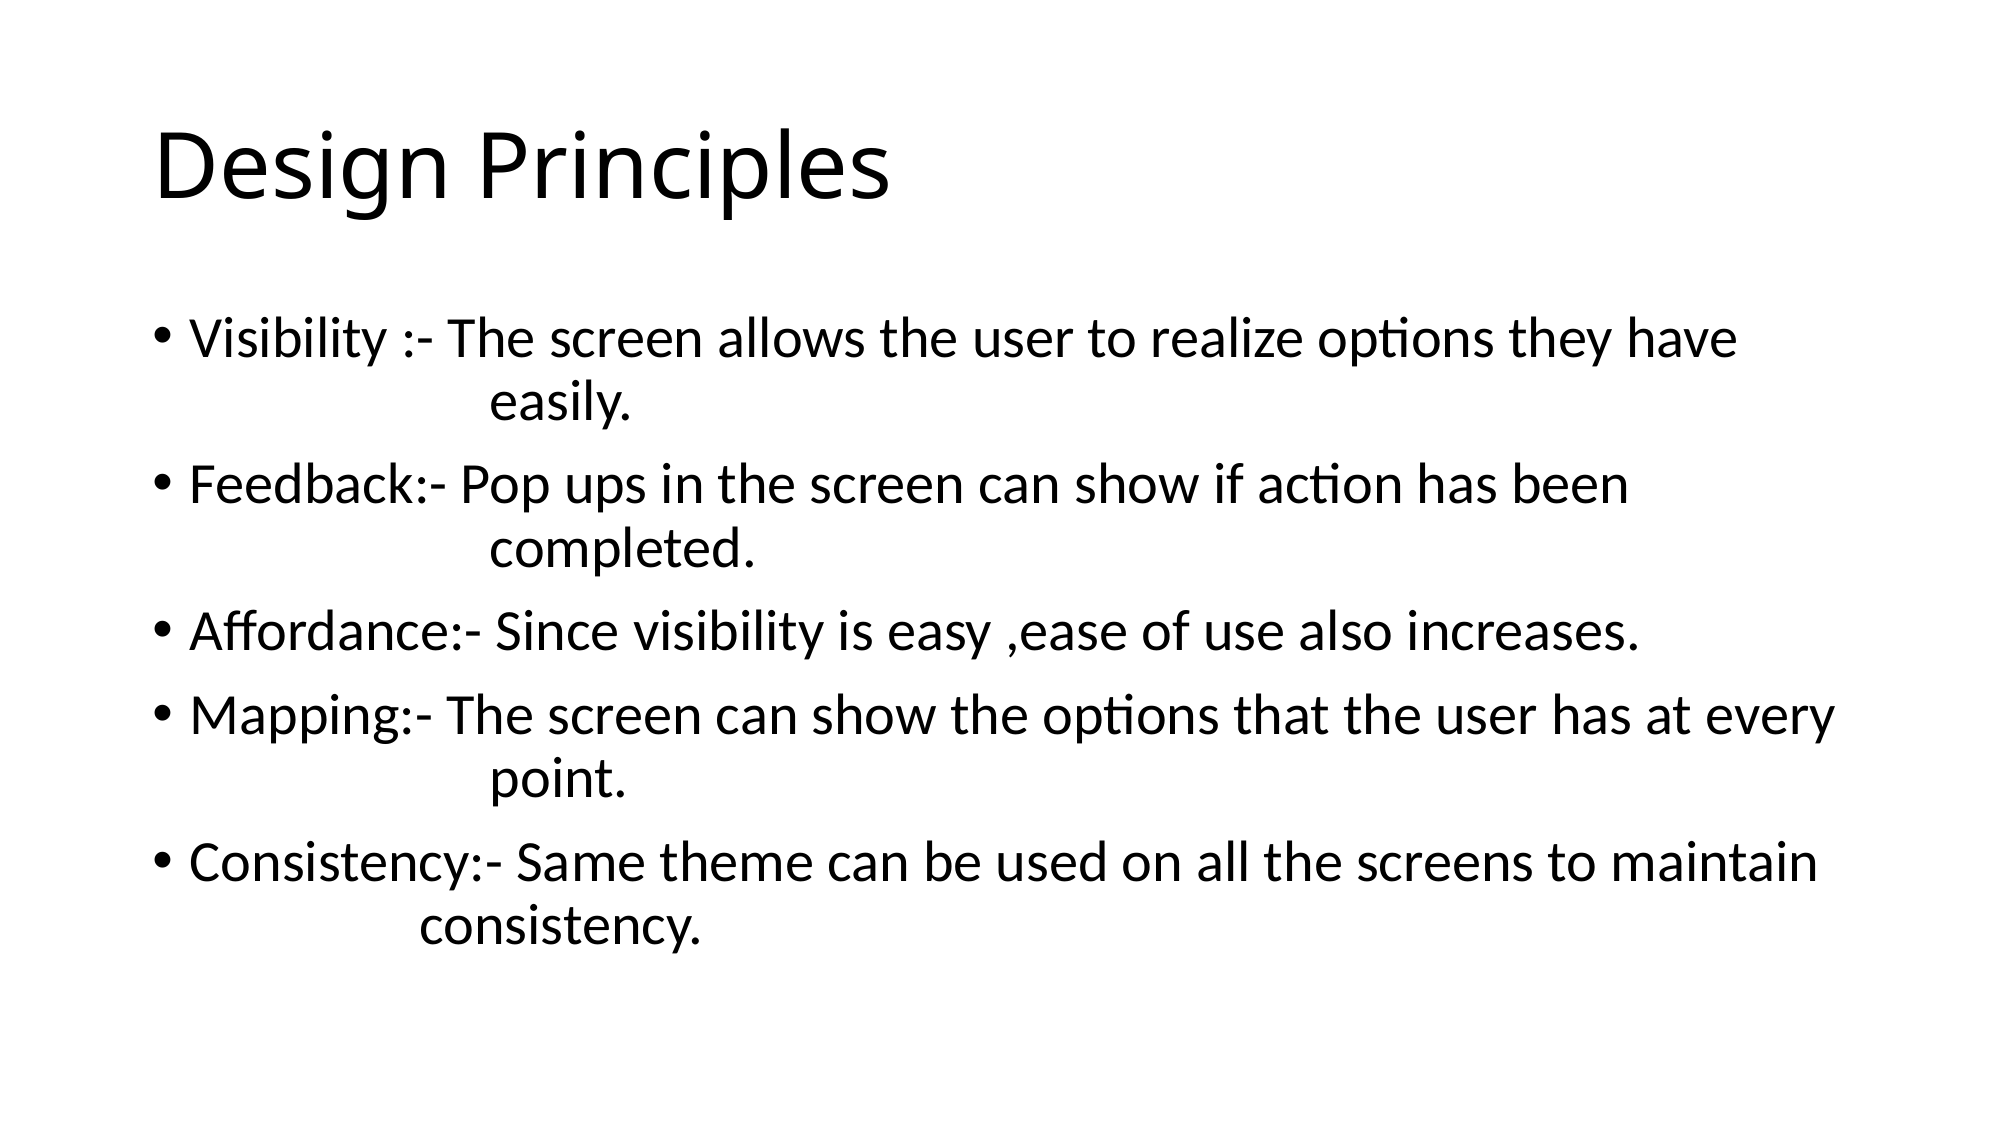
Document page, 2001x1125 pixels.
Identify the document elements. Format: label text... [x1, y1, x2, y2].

list Visibility :- The screen allows the user to realize options they have easily. Feedback:- Pop ups in the screen can show if action has been completed. Affordance:- Since visibility is easy ,ease of use also increases. Mapping:- The screen can show the options that the user has at every point. Consistency:- Same theme can be used on all the screens to maintain consistency. [137, 299, 1863, 1014]
title Design Principles [137, 59, 1863, 278]
